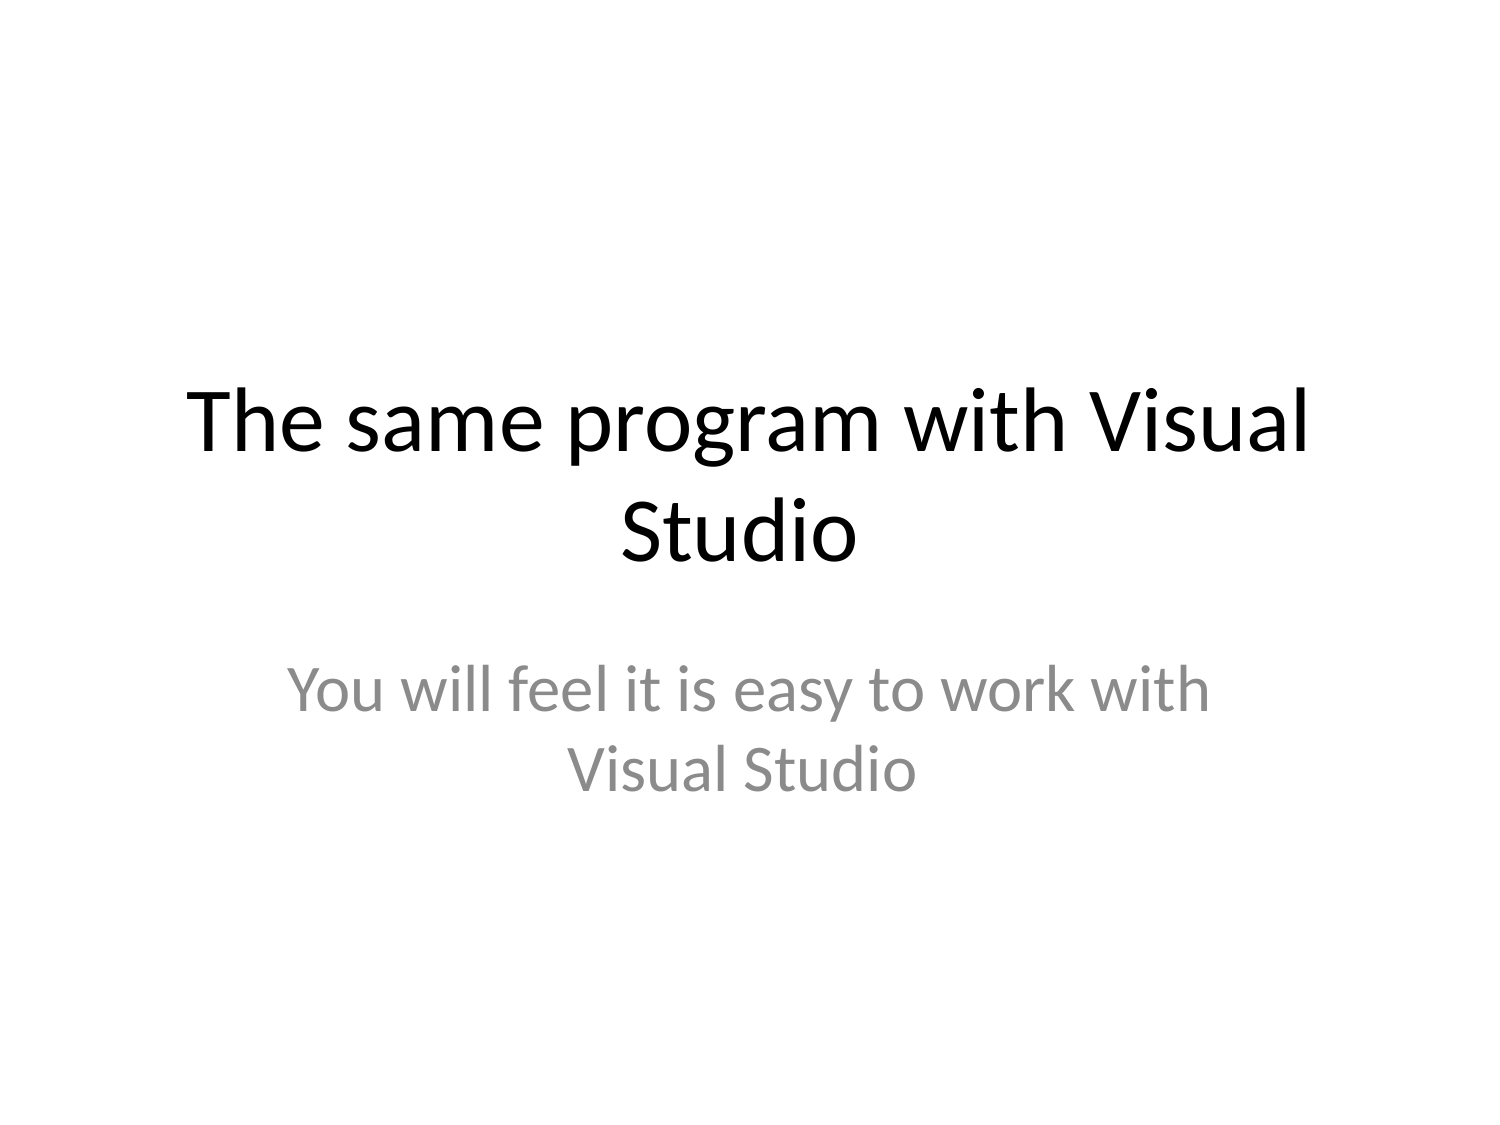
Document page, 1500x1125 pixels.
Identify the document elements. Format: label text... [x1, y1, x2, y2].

title The same program with Visual Studio [112, 349, 1388, 591]
subtitle You will feel it is easy to work with Visual Studio [225, 637, 1275, 925]
